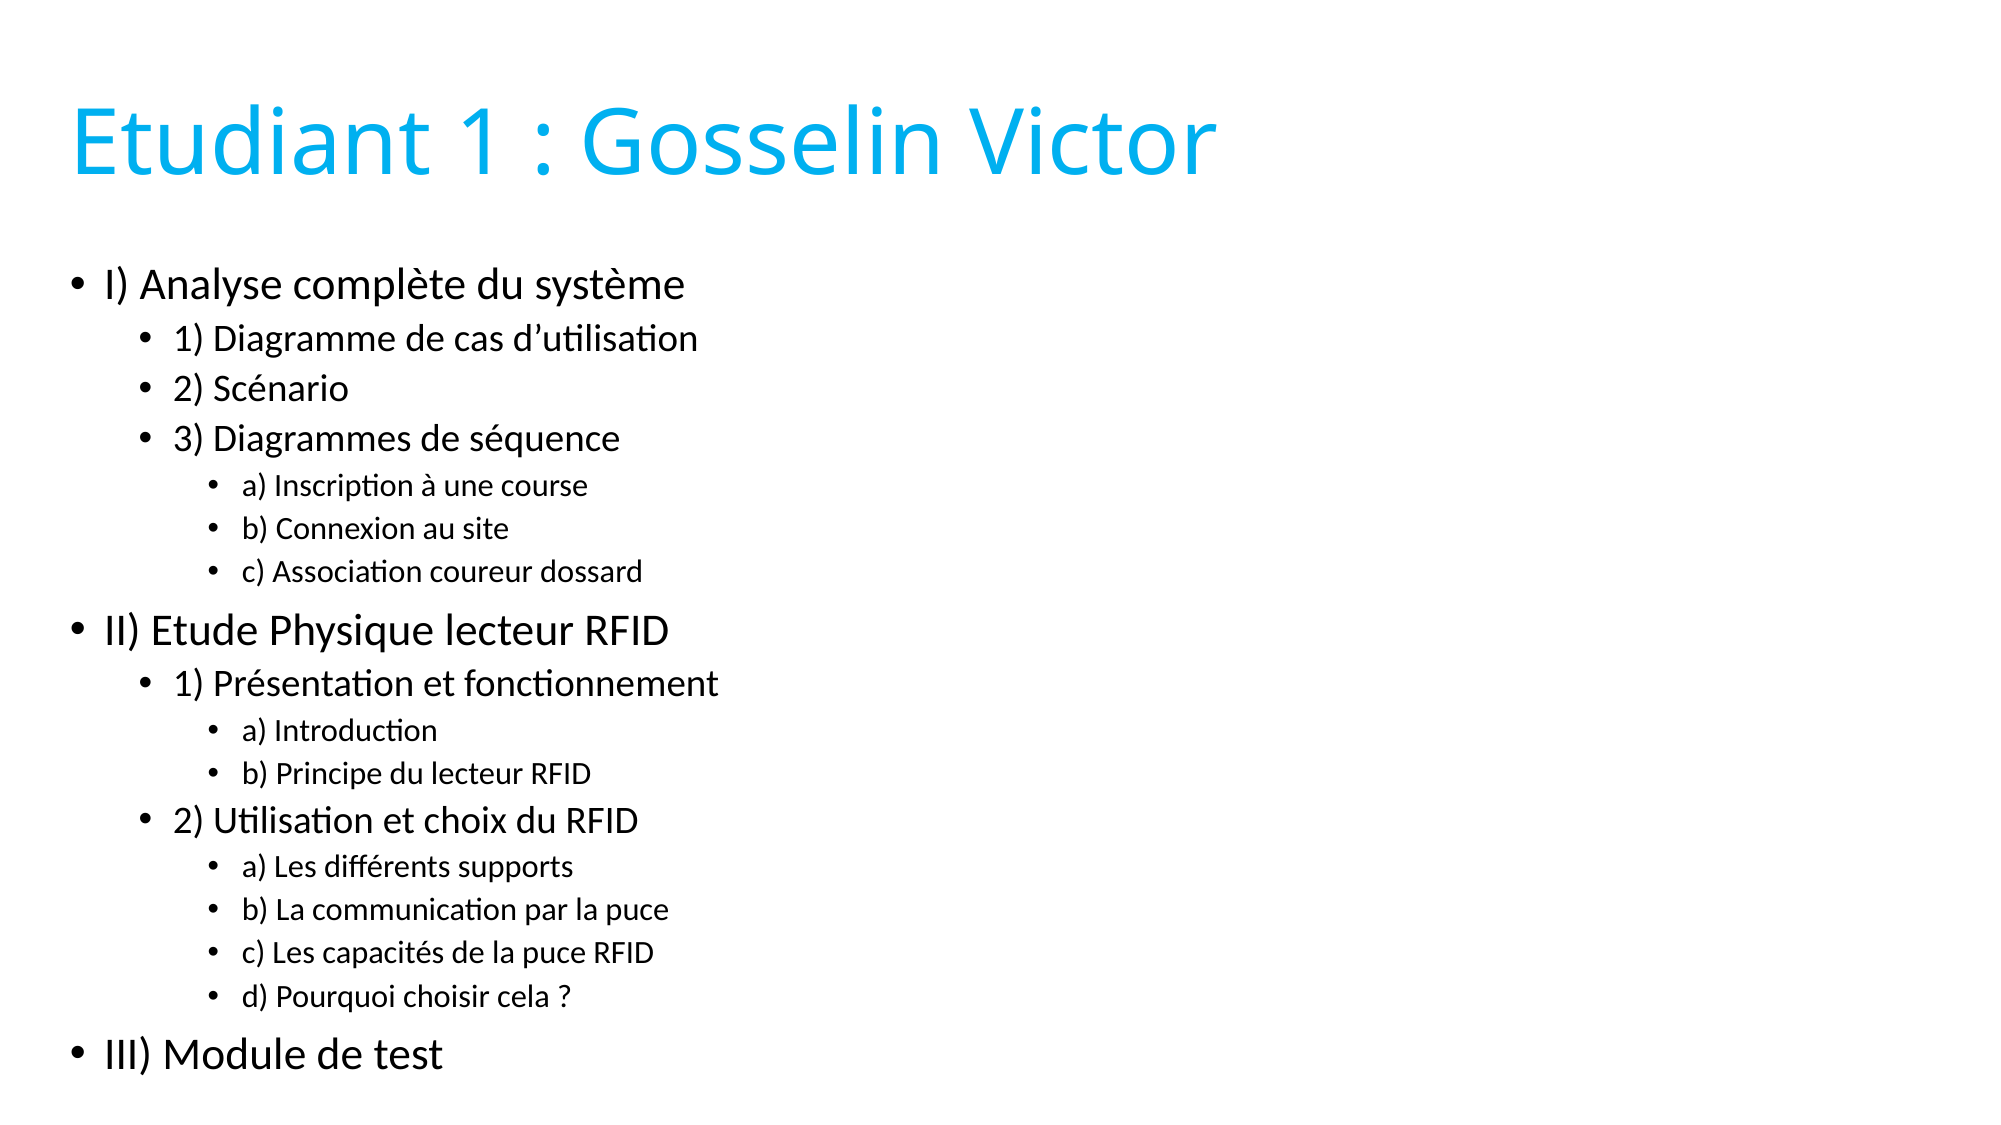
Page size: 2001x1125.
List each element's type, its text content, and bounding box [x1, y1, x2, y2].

list I) Analyse complète du système 1) Diagramme de cas d’utilisation 2) Scénario 3) Diagrammes de séquence a) Inscription à une course b) Connexion au site c) Association coureur dossard II) Etude Physique lecteur RFID 1) Présentation et fonctionnement a) Introduction b) Principe du lecteur RFID 2) Utilisation et choix du RFID a) Les différents supports b) La communication par la puce c) Les capacités de la puce RFID d) Pourquoi choisir cela ? III) Module de test [54, 253, 1863, 1095]
title Etudiant 1 : Gosselin Victor [54, 35, 1780, 253]
